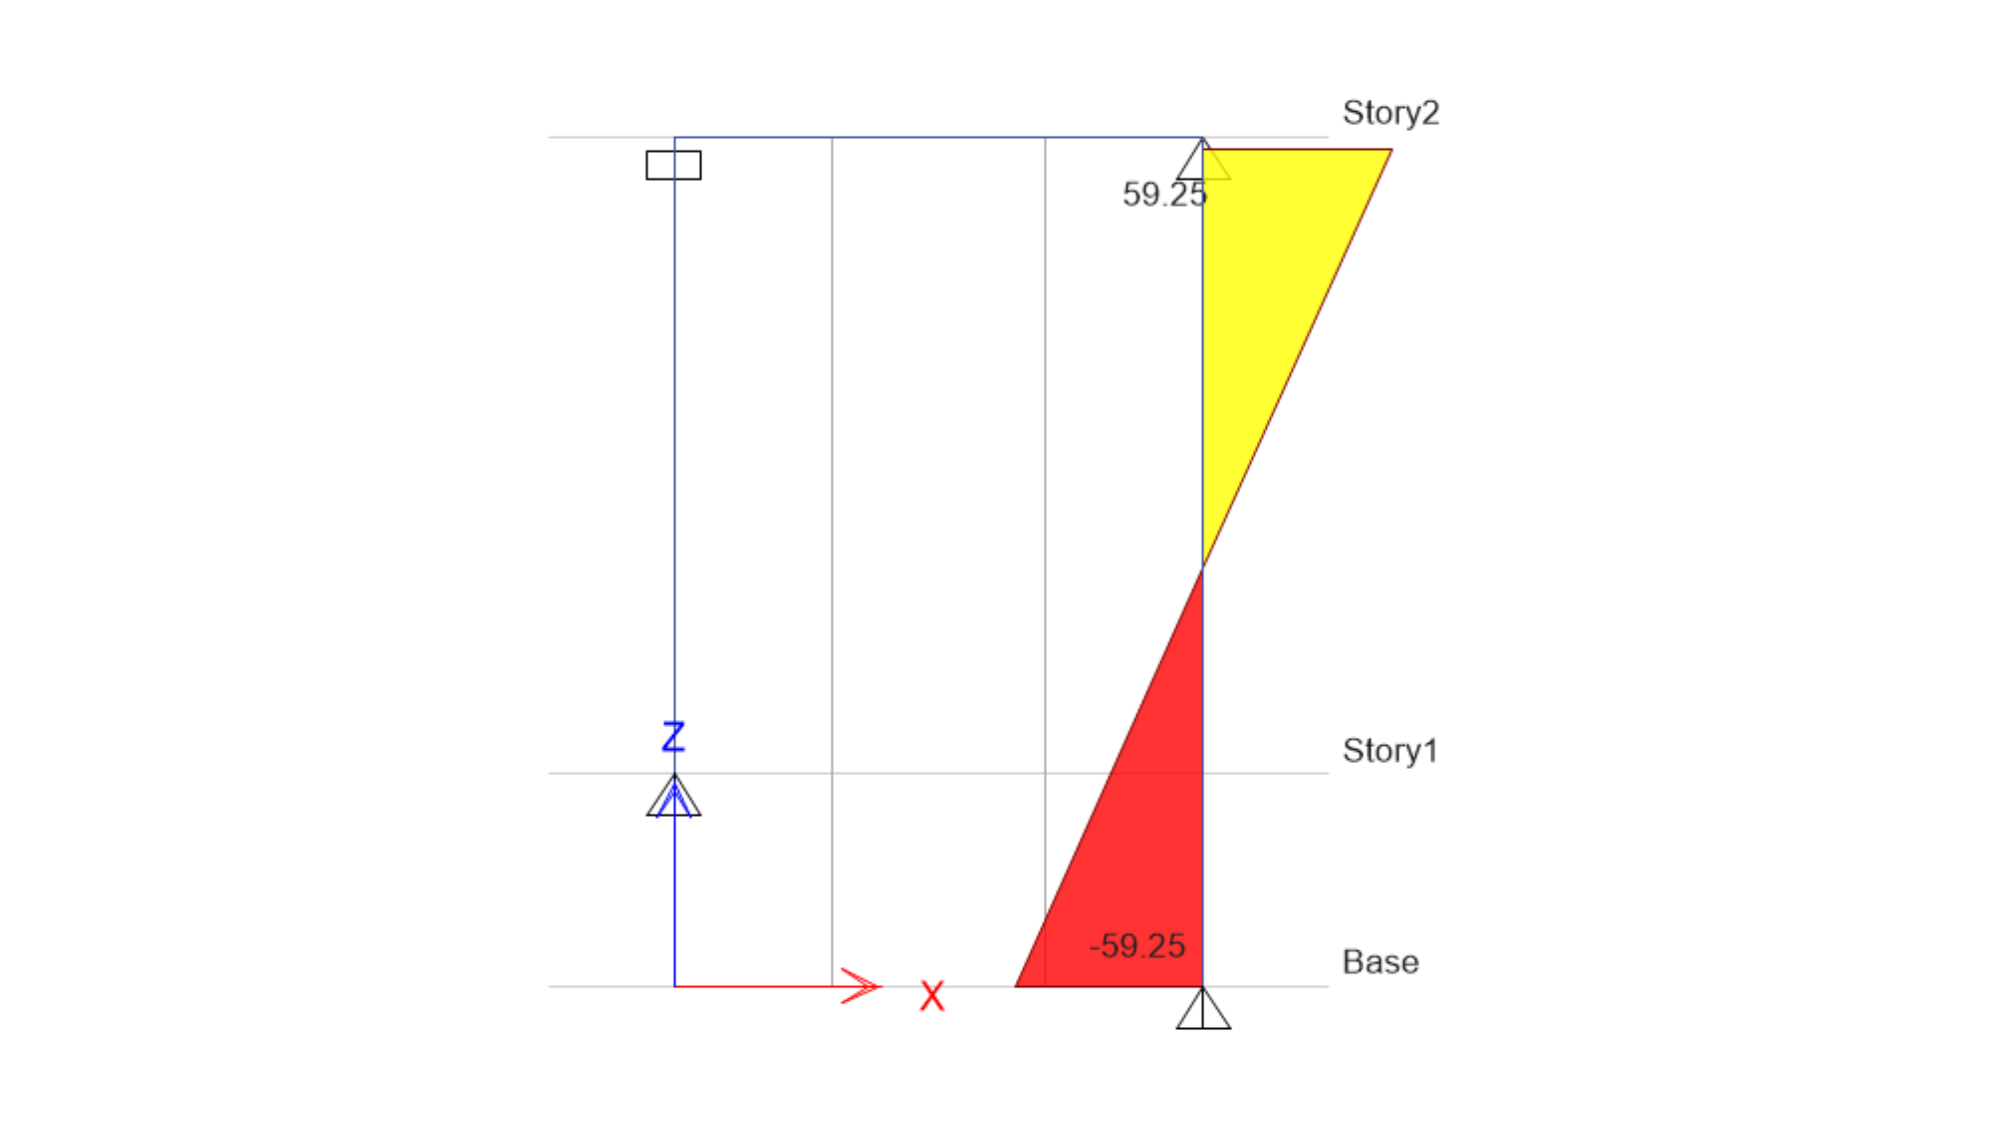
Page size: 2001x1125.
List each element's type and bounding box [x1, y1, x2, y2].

picture [485, 79, 1515, 1046]
